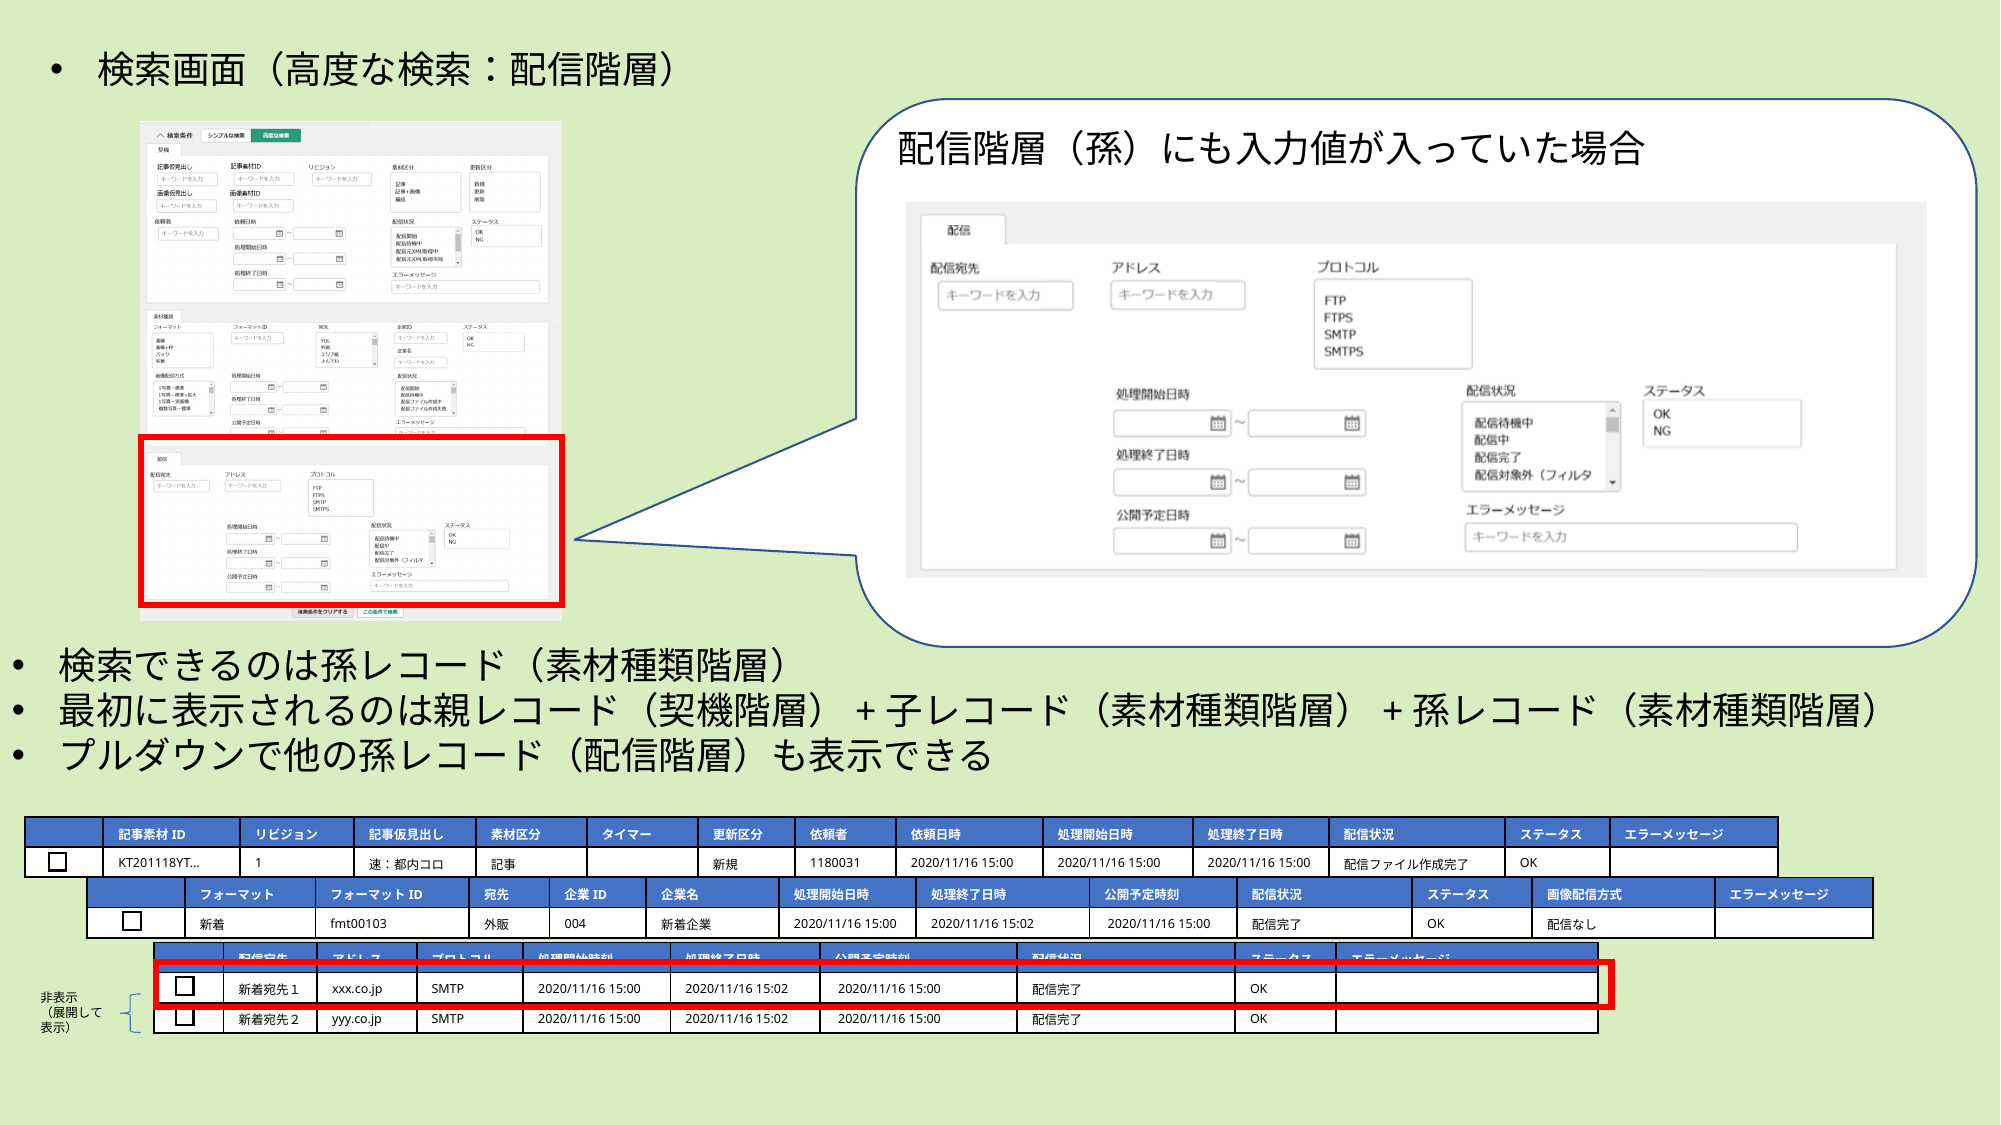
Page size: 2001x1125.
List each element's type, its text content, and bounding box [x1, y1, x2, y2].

table_cell OK [1236, 1008, 1335, 1032]
table_header [26, 818, 102, 846]
table_cell 配信完了 [1238, 908, 1411, 937]
table_header 配信宛先 [224, 943, 316, 961]
table_header [155, 943, 223, 961]
table_header アドレス [318, 943, 416, 961]
table_cell 1 [241, 848, 353, 876]
table_cell 2020/11/16 15:00 [780, 908, 915, 937]
table_header 記事素材ID [104, 818, 239, 846]
table_header 依頼者 [796, 818, 895, 846]
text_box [175, 977, 194, 1025]
table_cell [1611, 848, 1777, 876]
table_header 処理開始日時 [1044, 818, 1192, 846]
table_header 更新区分 [699, 818, 794, 846]
text_box [122, 911, 142, 931]
table_header 配信状況 [1330, 818, 1504, 846]
table_header 公開予定時刻 [1090, 878, 1236, 907]
text_box 検索できるのは孫レコード（素材種類階層） 最初に表示されるのは親レコード（契機階層）+子レコード（素材種類階層）+孫レコード（素材種類階層） プルダウンで他の孫レコード（配信階層）も表示できる [0, 634, 1915, 785]
text_box [48, 852, 67, 872]
table_header 宛先 [470, 878, 549, 907]
text_box 配信階層（孫）にも入力値が入っていた場合 [573, 98, 1978, 648]
picture [140, 121, 562, 621]
table_cell [26, 848, 102, 876]
text_box [0, 0, 2000, 1125]
table_cell fmt00103 [316, 908, 468, 937]
table_cell 2020/11/16 15:00 [524, 1008, 670, 1032]
table_header 企業ID [550, 878, 645, 907]
table_header エラーメッセージ [1337, 943, 1597, 961]
table_cell 配信なし [1533, 908, 1714, 937]
table_cell 速：都内コロ [355, 848, 475, 876]
table_cell 2020/11/16 15:00 [897, 848, 1042, 876]
table_cell OK [1506, 848, 1609, 876]
table_header 企業名 [647, 878, 778, 907]
text_box [155, 961, 1613, 1008]
table_header プロトコル [418, 943, 522, 961]
table_cell 1180031 [796, 848, 895, 876]
table_header ステータス [1236, 943, 1335, 961]
table_header 素材区分 [477, 818, 586, 846]
text_box 検索画面（高度な検索：配信階層） [35, 38, 713, 99]
table_header 画像配信方式 [1533, 878, 1714, 907]
table_cell 2020/11/16 15:00 [1044, 848, 1192, 876]
table_header 処理終了日時 [671, 943, 819, 961]
table_header 処理開始時刻 [524, 943, 670, 961]
table_cell 2020/11/16 15:00 [1194, 848, 1328, 876]
table_header タイマー [588, 818, 697, 846]
table_cell 2020/11/16 15:02 [671, 1008, 819, 1032]
table_header 公開予定時刻 [821, 943, 1016, 961]
text_box 非表示 （展開して 表示） [25, 982, 118, 1043]
table_header 配信状況 [1018, 943, 1234, 961]
table_header フォーマットID [316, 878, 468, 907]
table_header 依頼日時 [897, 818, 1042, 846]
table_cell [588, 848, 697, 876]
table_header 処理終了日時 [917, 878, 1089, 907]
table_header 処理開始日時 [780, 878, 915, 907]
table_header 記事仮見出し [355, 818, 475, 846]
table_header フォーマット [186, 878, 315, 907]
table_header [88, 878, 184, 907]
table_cell 新着 [186, 908, 315, 937]
table_cell [88, 908, 184, 937]
table_cell 004 [550, 908, 645, 937]
table_cell 2020/11/16 15:00 [821, 1008, 1016, 1032]
table_header 配信状況 [1238, 878, 1411, 907]
picture [905, 202, 1927, 578]
table_cell 2020/11/16 15:00 [1090, 908, 1236, 937]
table_header ステータス [1413, 878, 1531, 907]
table_header リビジョン [241, 818, 353, 846]
table_cell yyy.co.jp [318, 1008, 416, 1032]
table_header 処理終了日時 [1194, 818, 1328, 846]
table_cell 外販 [470, 908, 549, 937]
table_header エラーメッセージ [1611, 818, 1777, 846]
table_cell KT201118YT… [104, 848, 239, 876]
table_cell 新規 [699, 848, 794, 876]
table_cell 2020/11/16 15:02 [917, 908, 1089, 937]
table_cell 新着宛先２ [224, 1008, 316, 1032]
table_cell SMTP [418, 1008, 522, 1032]
table_cell [1716, 908, 1872, 937]
text_box [119, 993, 141, 1034]
table_cell [1337, 1008, 1597, 1032]
table_header エラーメッセージ [1716, 878, 1872, 907]
table_cell 配信ファイル作成完了 [1330, 848, 1504, 876]
table_cell 記事 [477, 848, 586, 876]
table_cell [155, 1008, 223, 1032]
table_header ステータス [1506, 818, 1609, 846]
table_cell 新着企業 [647, 908, 778, 937]
table_cell 配信完了 [1018, 1008, 1234, 1032]
table_cell OK [1413, 908, 1531, 937]
